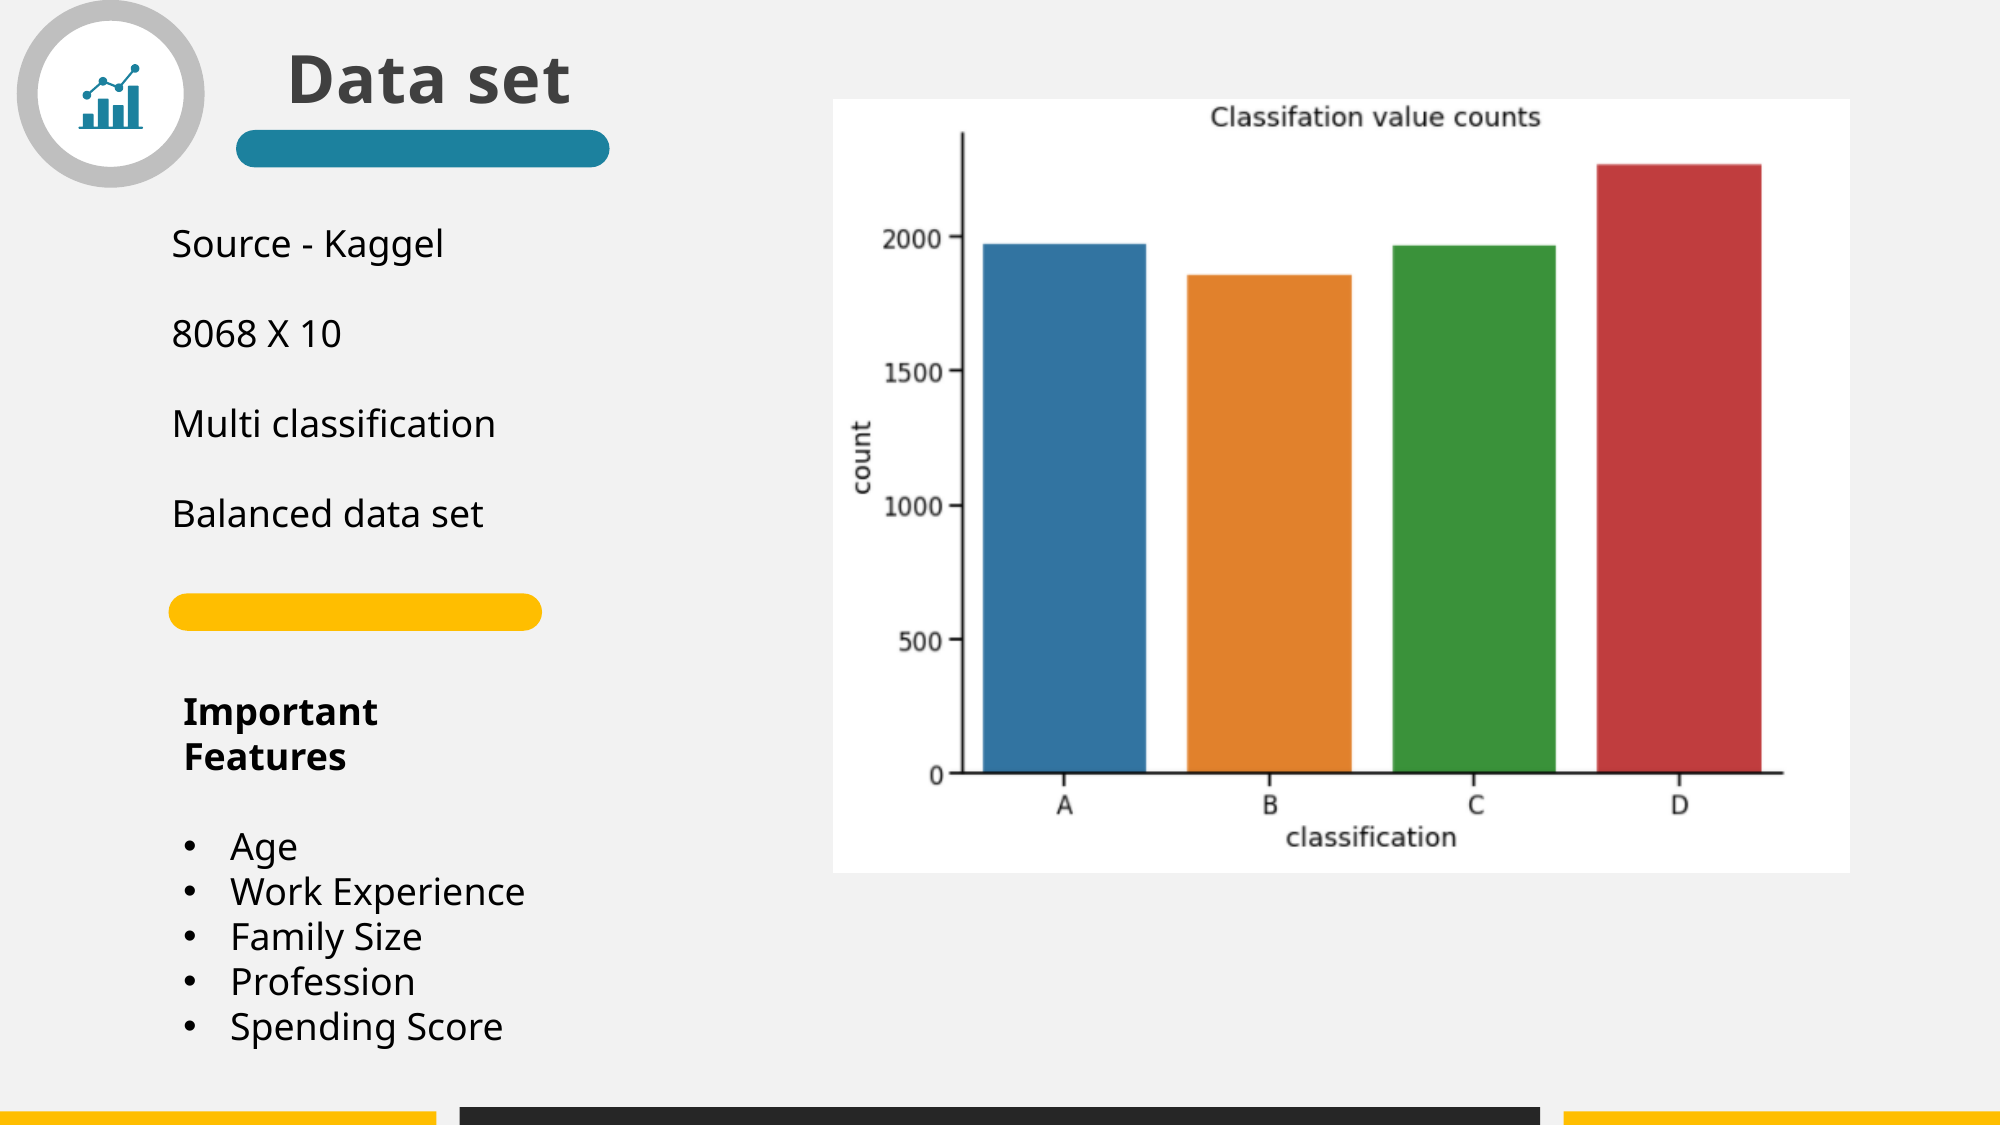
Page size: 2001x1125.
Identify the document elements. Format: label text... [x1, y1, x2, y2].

text_box [26, 9, 196, 179]
text_box [0, 1110, 437, 1125]
text_box Source - Kaggel 8068 X 10 Multi classification Balanced data set [156, 213, 618, 633]
text_box Important Features Age Work Experience Family Size Profession Spending Score [168, 636, 543, 1101]
text_box [235, 128, 611, 169]
text_box [459, 1106, 1541, 1125]
text_box [167, 592, 544, 632]
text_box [78, 64, 144, 129]
picture [833, 99, 1850, 873]
text_box Data set [198, 74, 659, 117]
text_box [1563, 1110, 2000, 1125]
